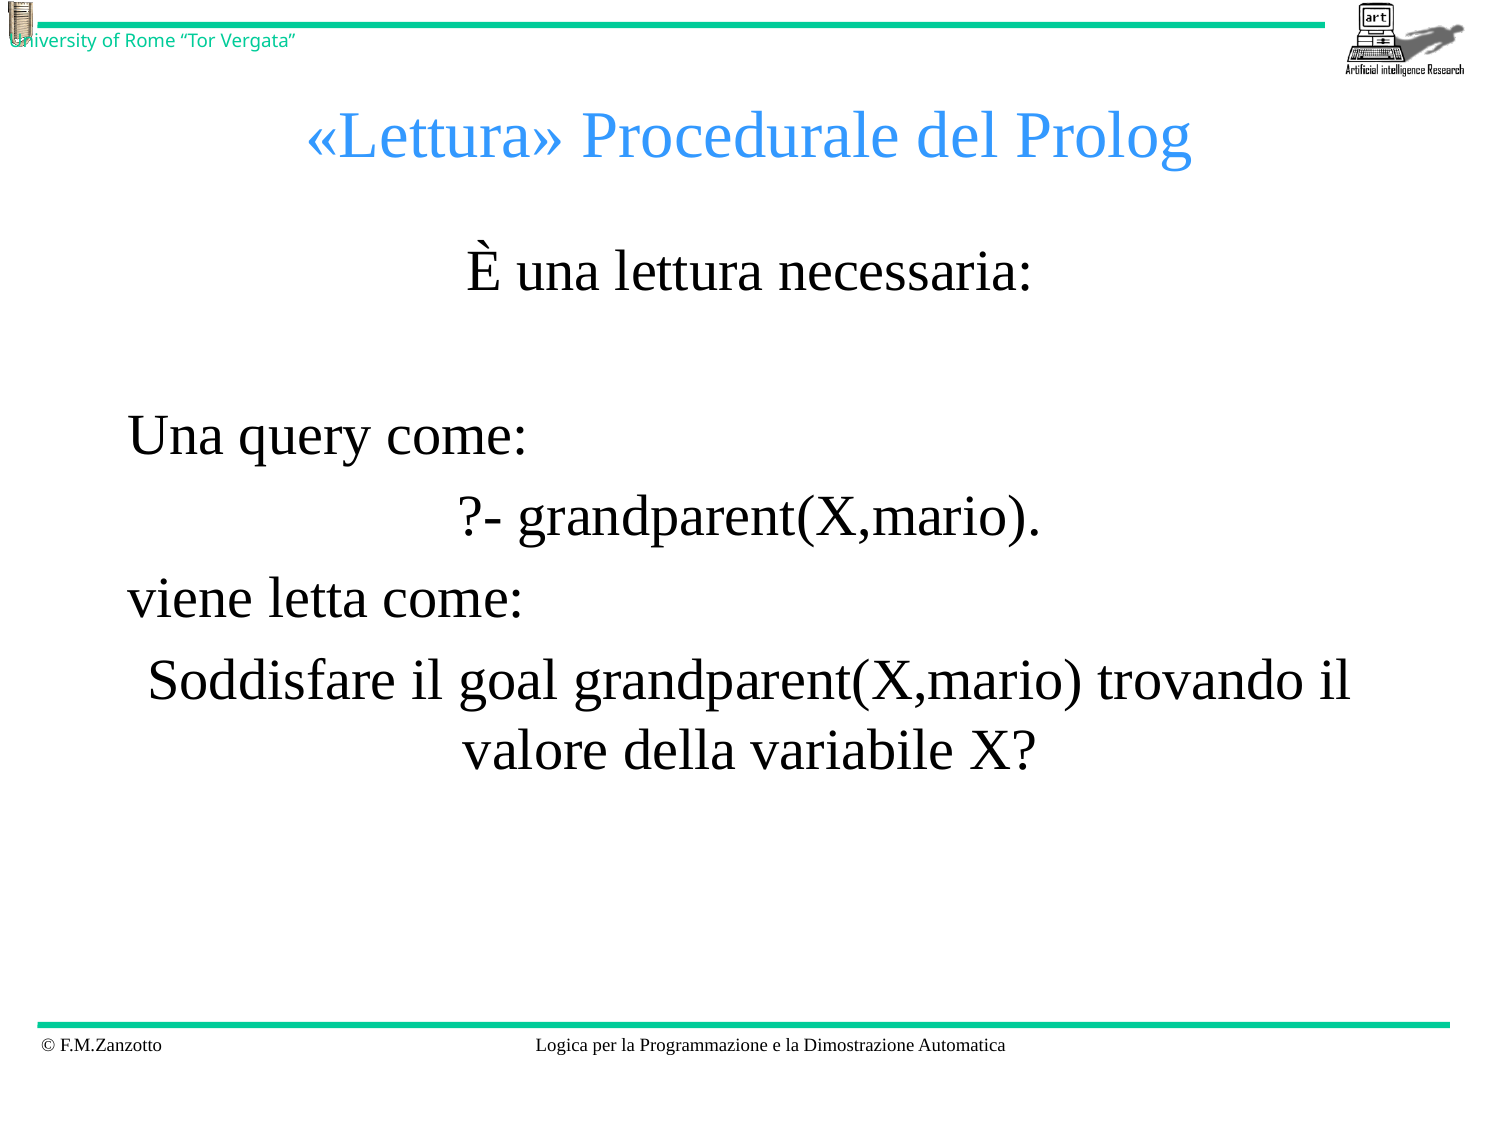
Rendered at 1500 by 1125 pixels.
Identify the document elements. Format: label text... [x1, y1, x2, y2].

title «Lettura» Procedurale del Prolog [112, 74, 1388, 188]
picture [4, 0, 38, 50]
list È una lettura necessaria: Una query come: ?- grandparent(X,mario). viene letta come: Soddisfare il goal grandparent(X,mario) trovando il valore della variabile X? [112, 224, 1388, 1001]
picture [1337, 0, 1475, 77]
